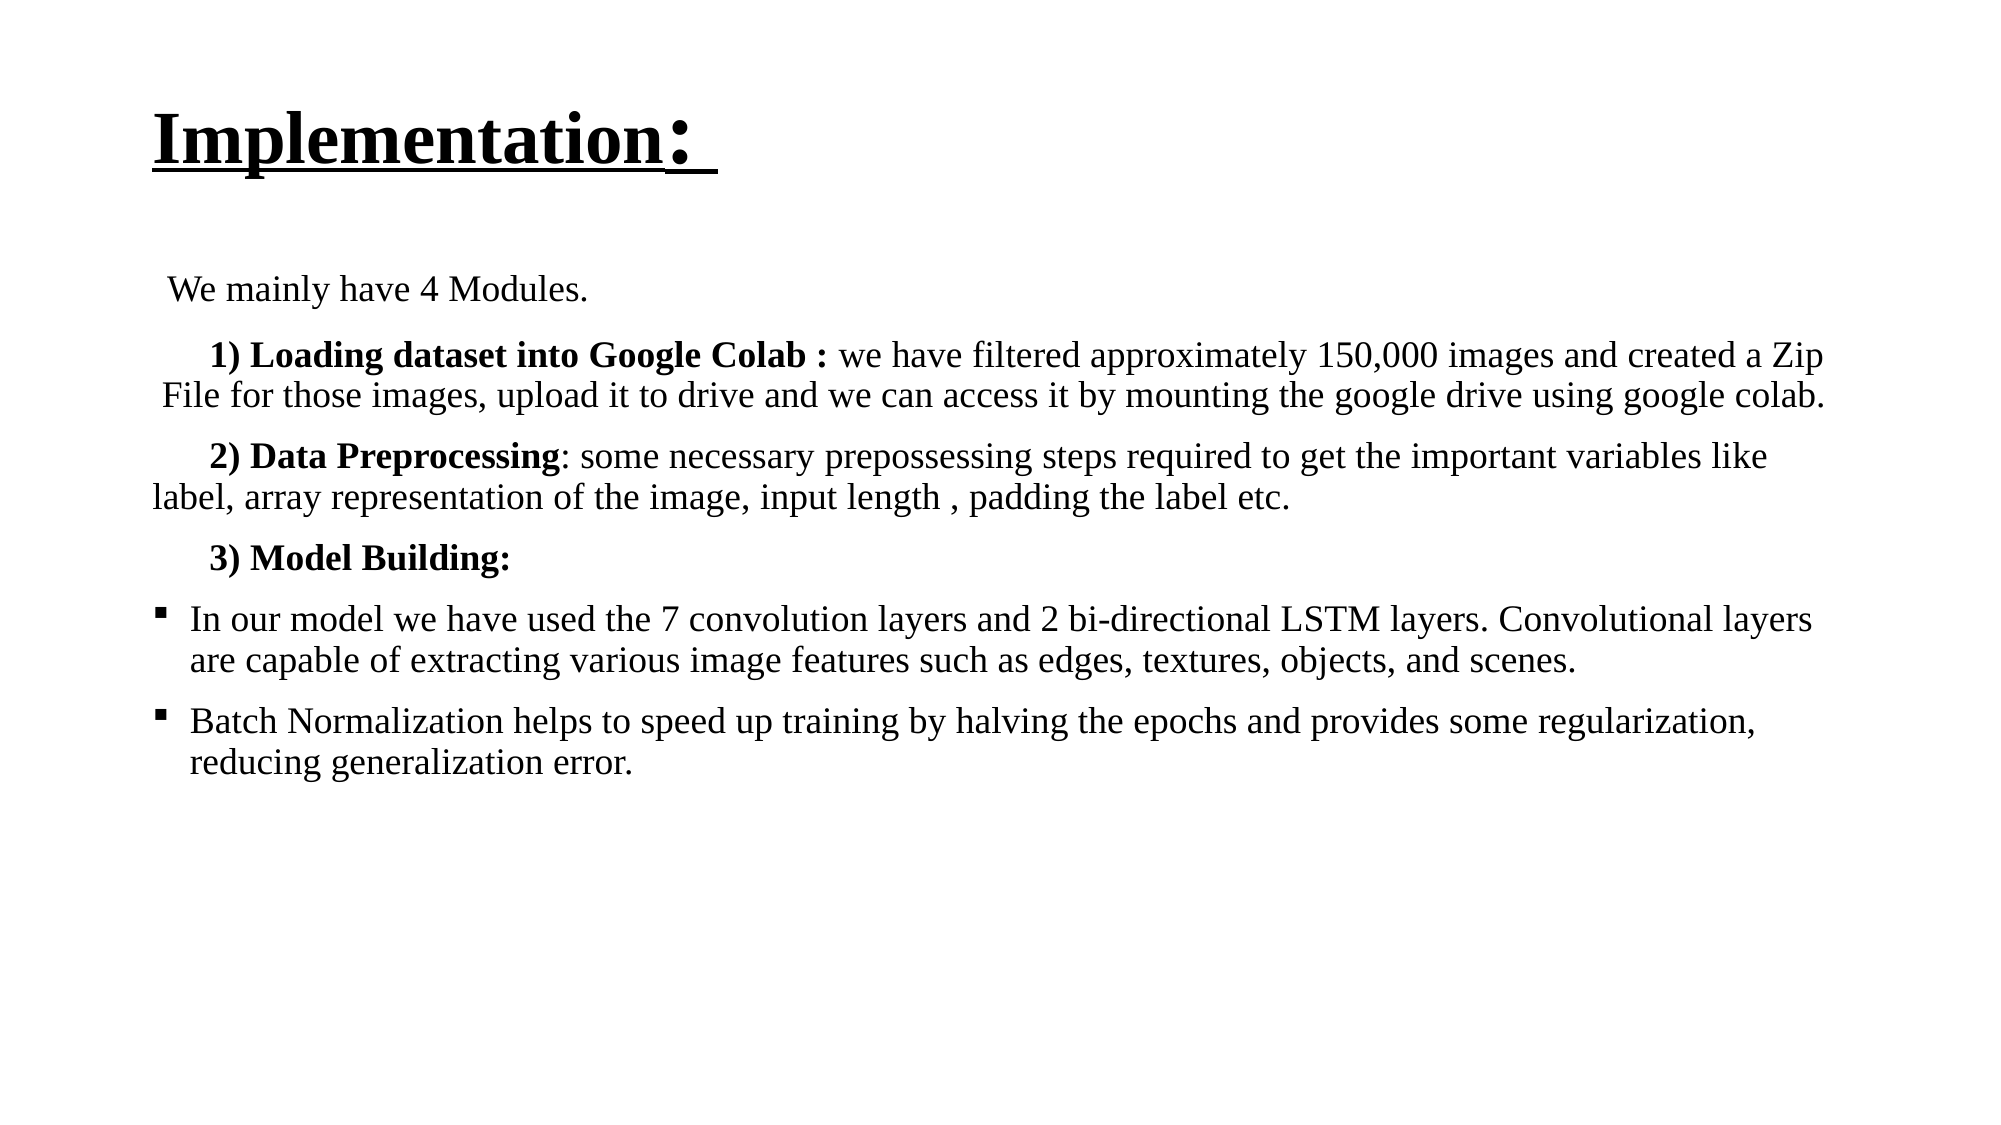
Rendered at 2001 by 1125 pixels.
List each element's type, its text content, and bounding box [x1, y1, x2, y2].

title Implementation: [137, 55, 1863, 214]
list We mainly have 4 Modules. 1) Loading dataset into Google Colab : we have filtered approximately 150,000 images and created a Zip File for those images, upload it to drive and we can access it by mounting the google drive using google colab. 2) Data Preprocessing: some necessary prepossessing steps required to get the important variables like label, array representation of the image, input length , padding the label etc. 3) Model Building: In our model we have used the 7 convolution layers and 2 bi-directional LSTM layers. Convolutional layers are capable of extracting various image features such as edges, textures, objects, and scenes. Batch Normalization helps to speed up training by halving the epochs and provides some regularization, reducing generalization error. [137, 243, 1863, 1096]
